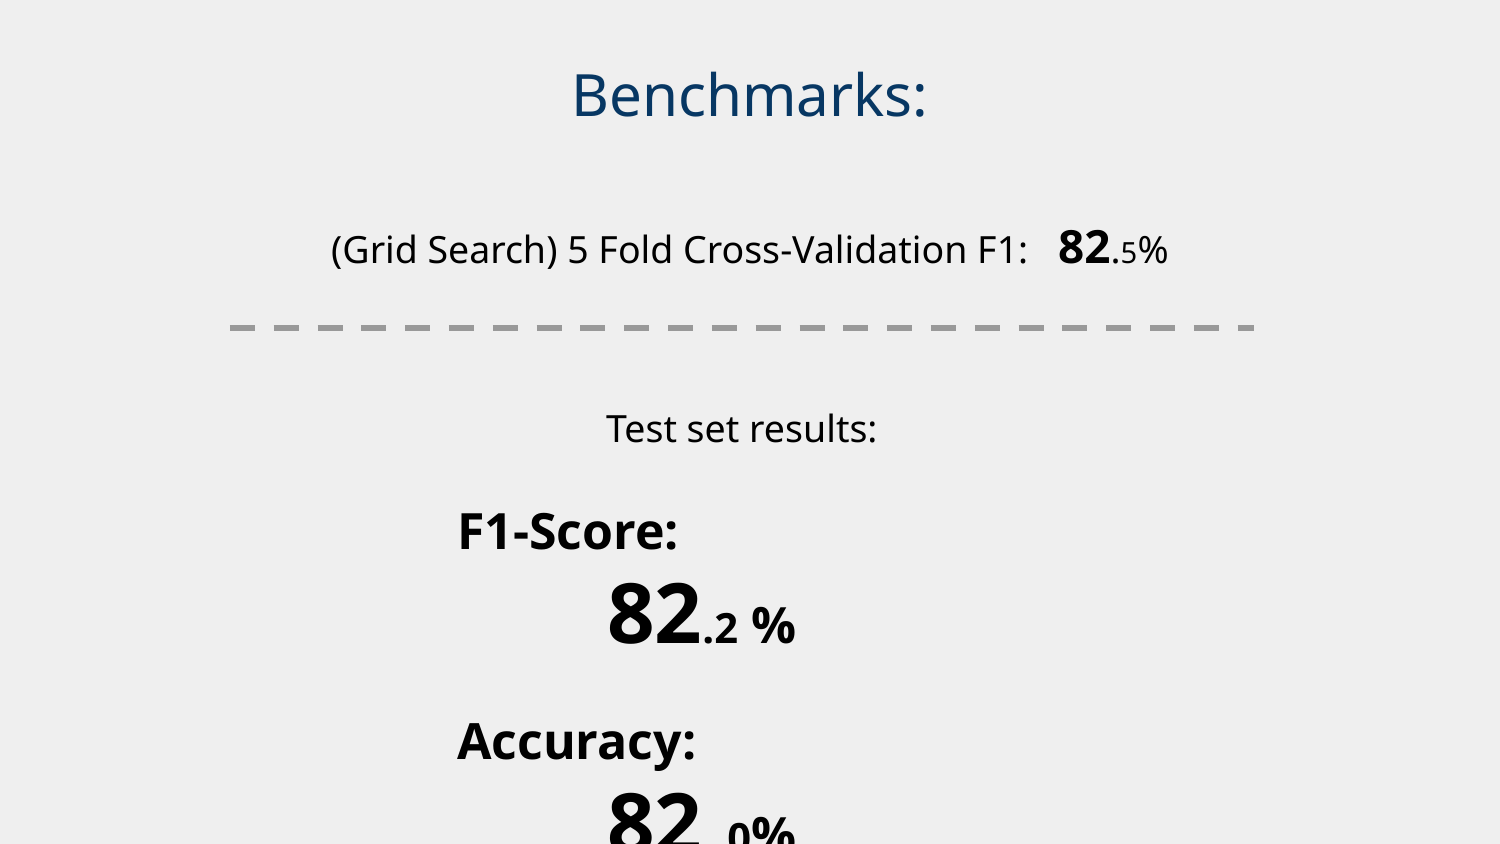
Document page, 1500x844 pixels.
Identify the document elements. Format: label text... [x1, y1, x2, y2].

text_box F1-Score: 82.2 % Accuracy: 82 .0% [442, 484, 1127, 844]
text_box Test set results: [0, 390, 1492, 466]
text_box (Grid Search) 5 Fold Cross-Validation F1: 82.5% [0, 202, 1500, 288]
title Benchmarks: [0, 42, 1500, 193]
